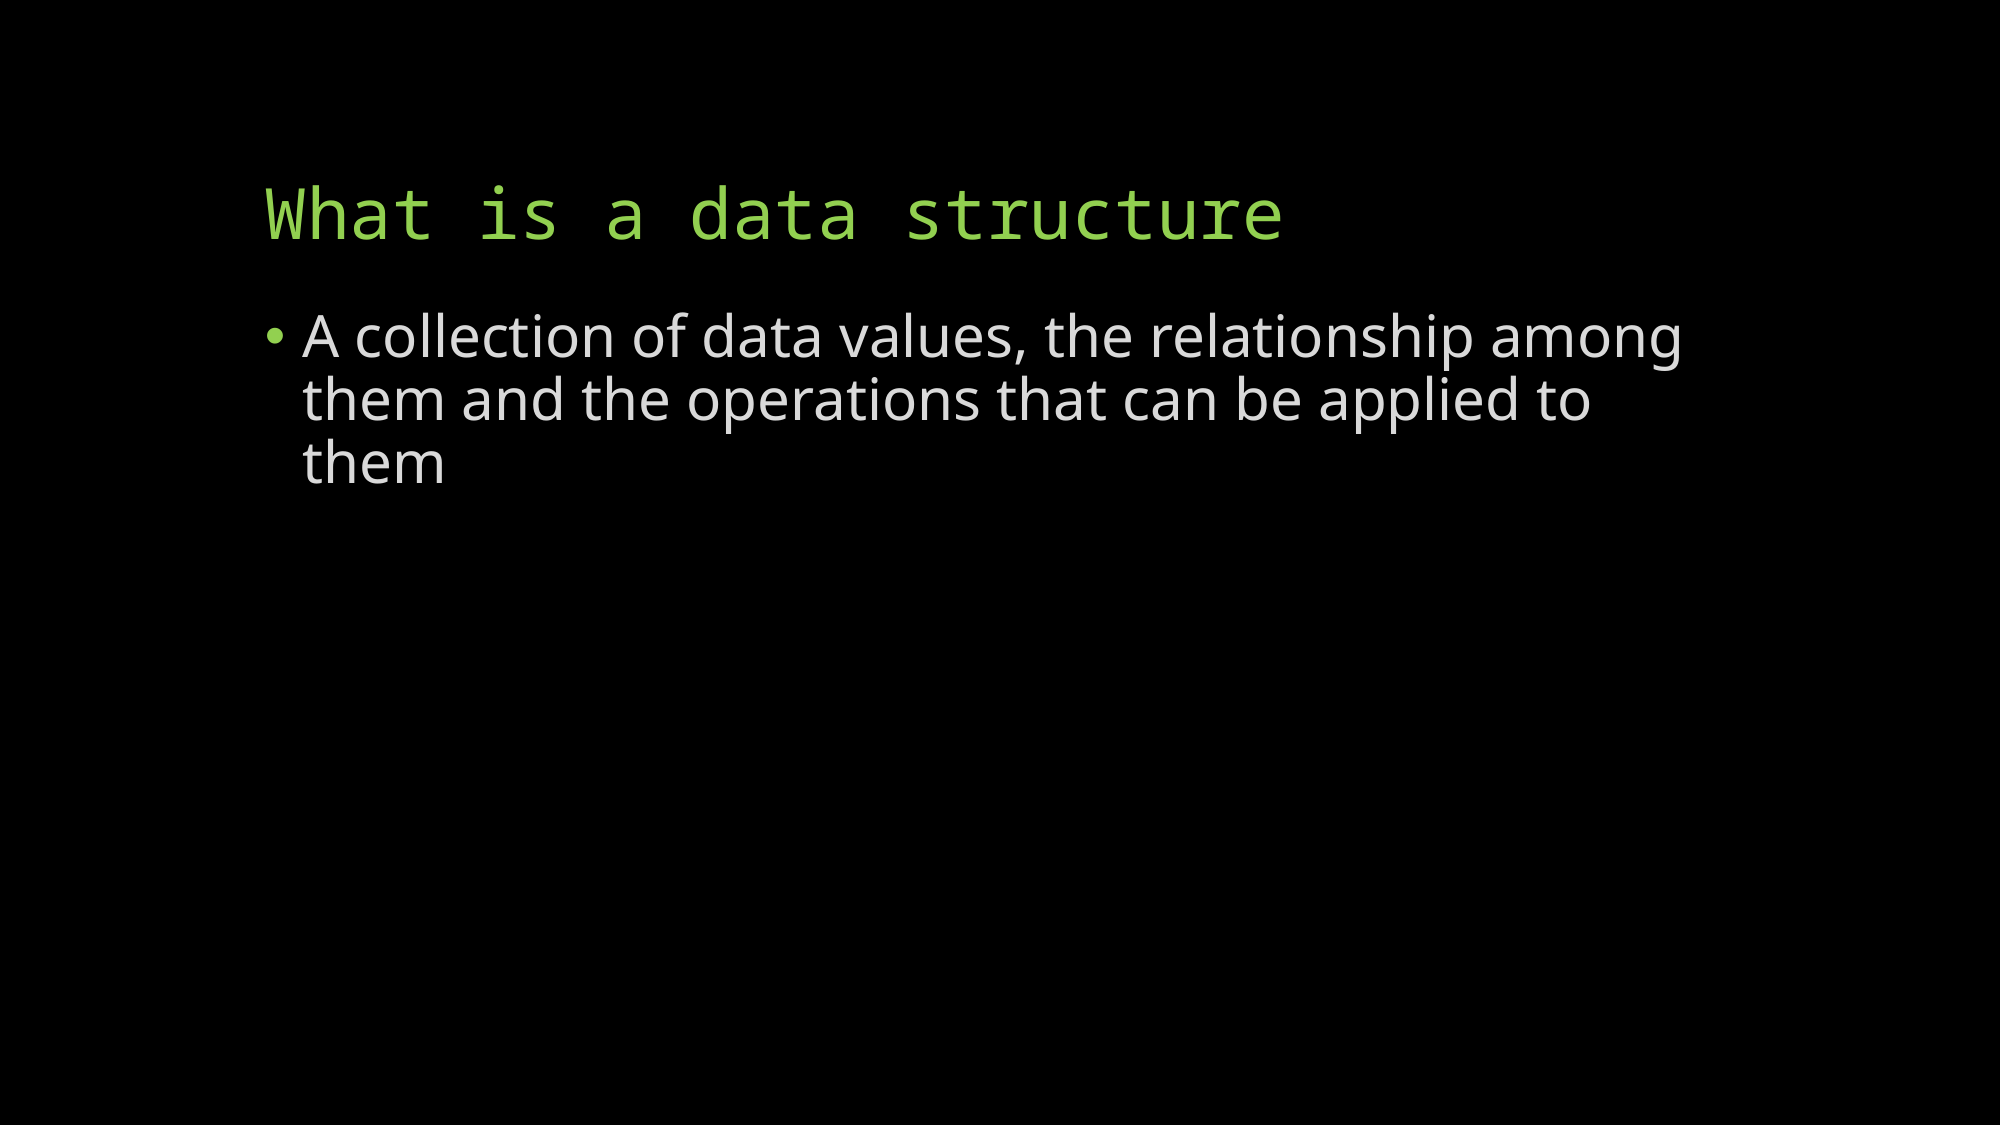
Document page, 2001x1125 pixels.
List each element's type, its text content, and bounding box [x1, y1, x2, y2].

list A collection of data values, the relationship among them and the operations that can be applied to them [249, 299, 1750, 1000]
title What is a data structure [249, 75, 1750, 263]
